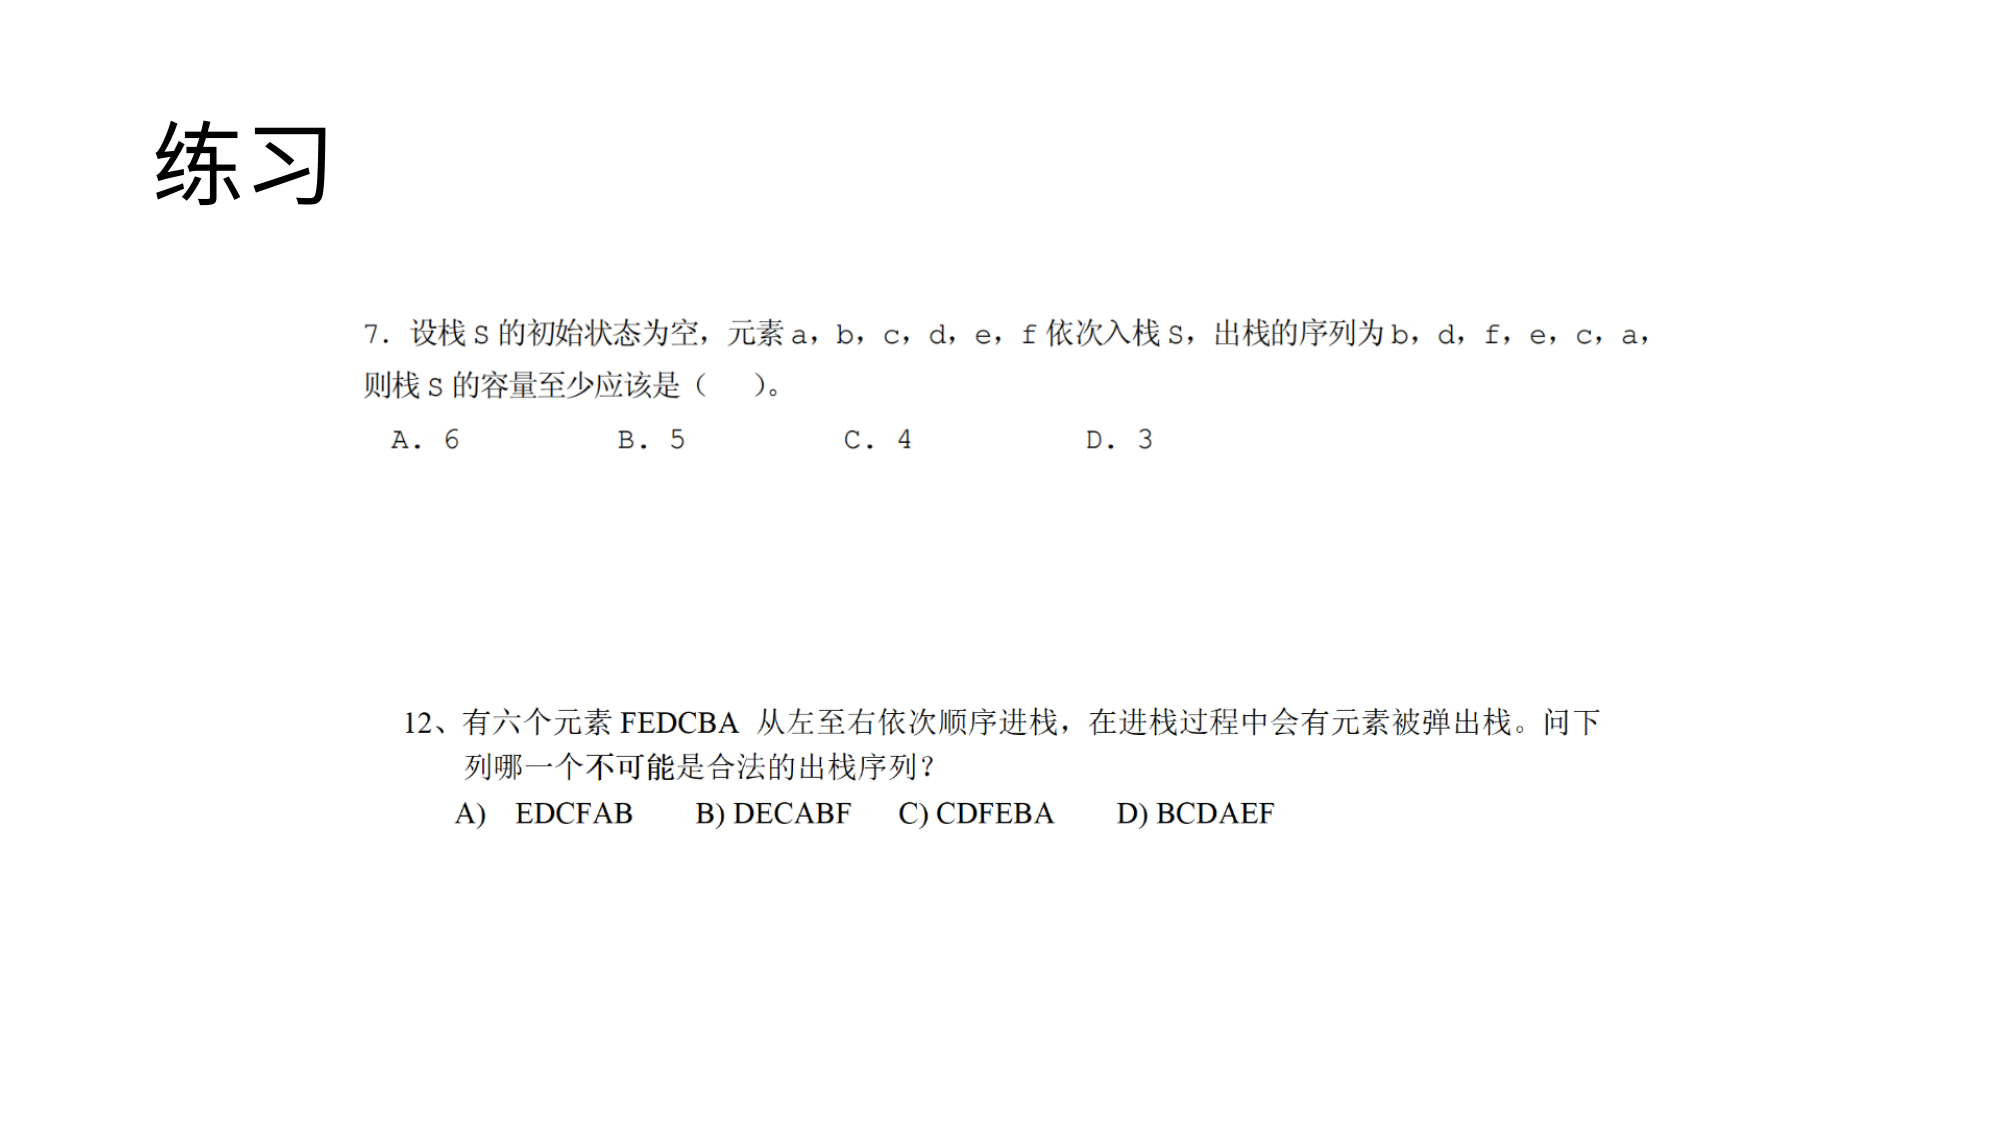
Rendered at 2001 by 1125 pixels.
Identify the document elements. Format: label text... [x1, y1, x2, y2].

title 练习 [137, 59, 1863, 278]
picture [332, 295, 1668, 484]
picture [378, 689, 1622, 850]
